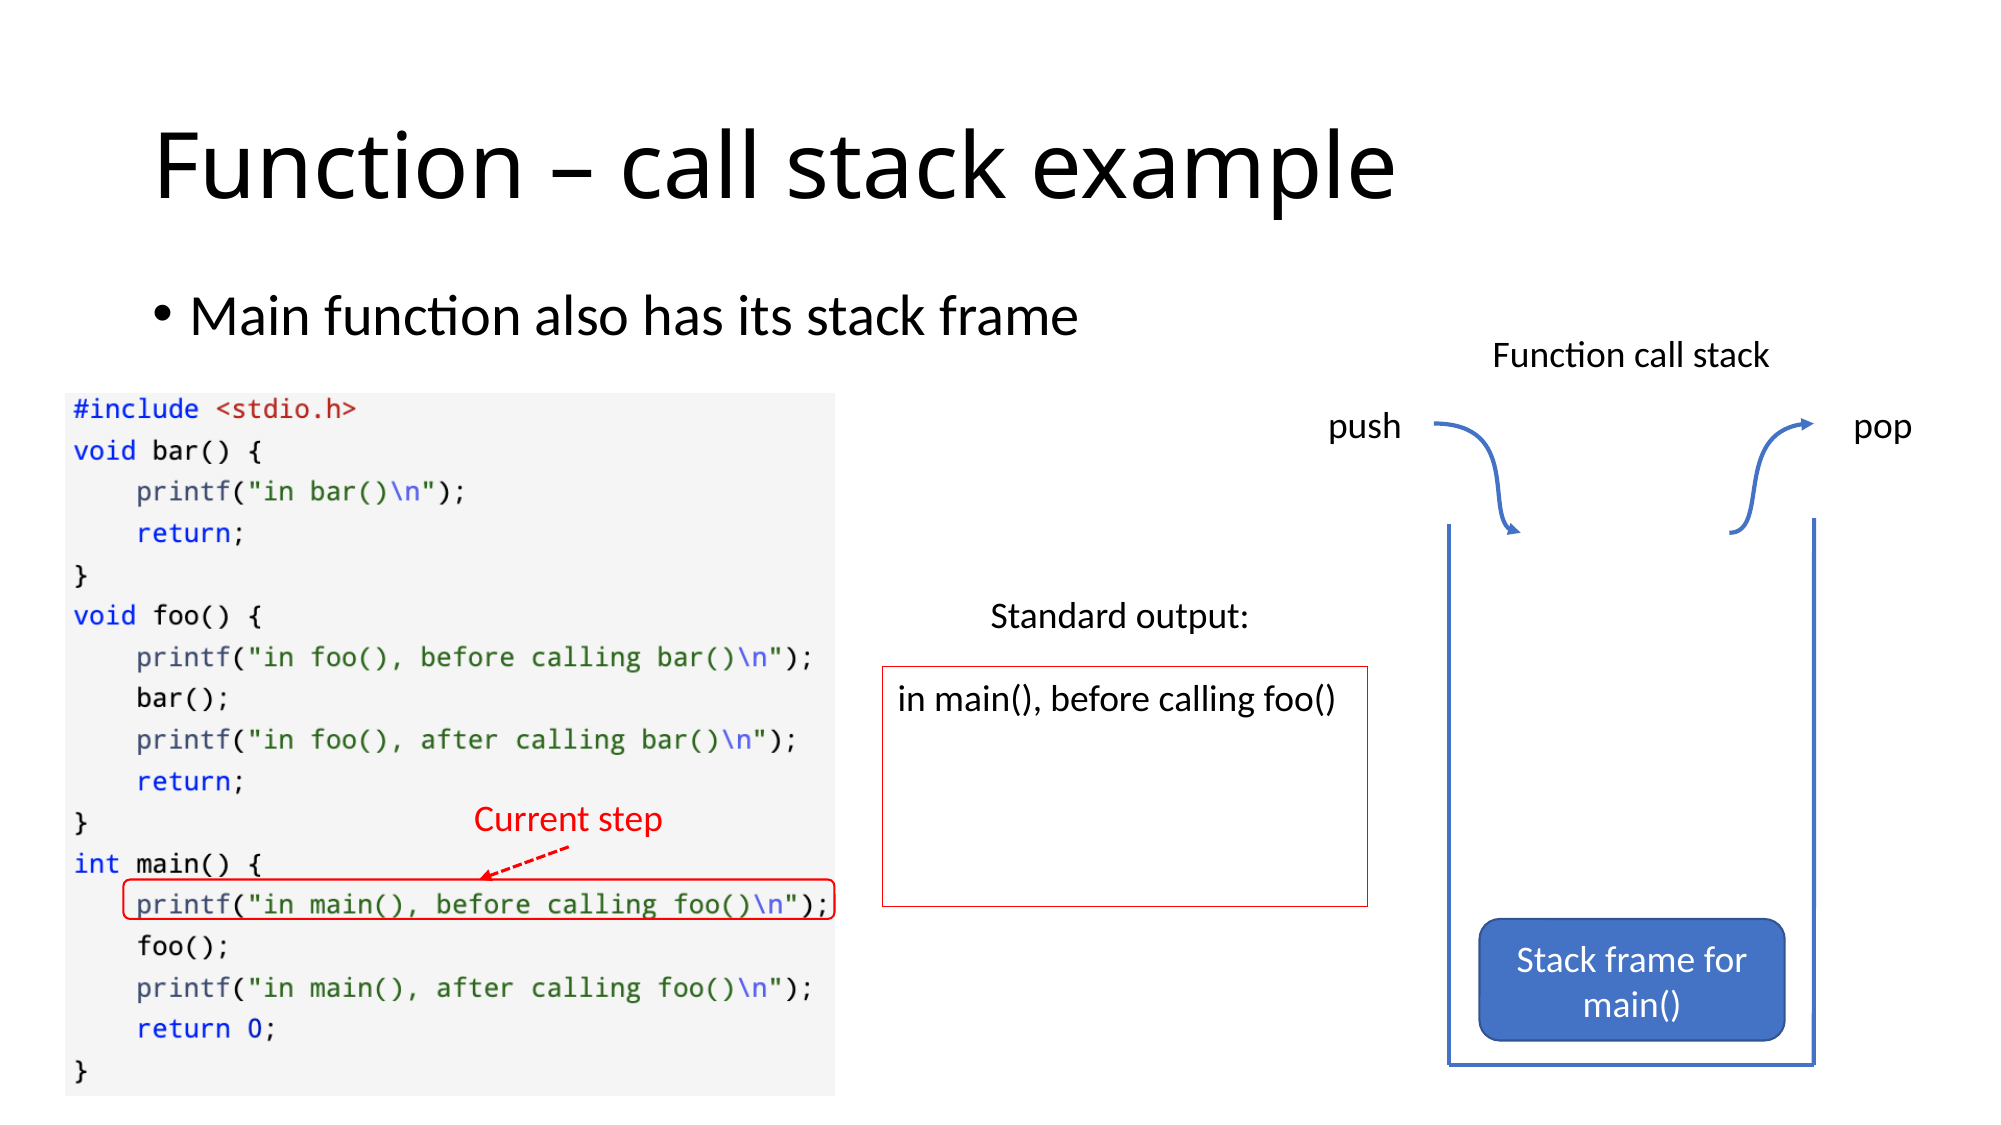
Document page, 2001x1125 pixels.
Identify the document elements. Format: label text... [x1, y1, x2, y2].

text_box Standard output: [952, 583, 1288, 644]
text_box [478, 847, 569, 880]
picture [65, 393, 835, 1096]
list Main function also has its stack frame [137, 277, 1121, 1014]
text_box in main(), before calling foo() [882, 666, 1295, 907]
title Function – call stack example [137, 59, 1863, 278]
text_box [1295, 322, 1952, 1066]
